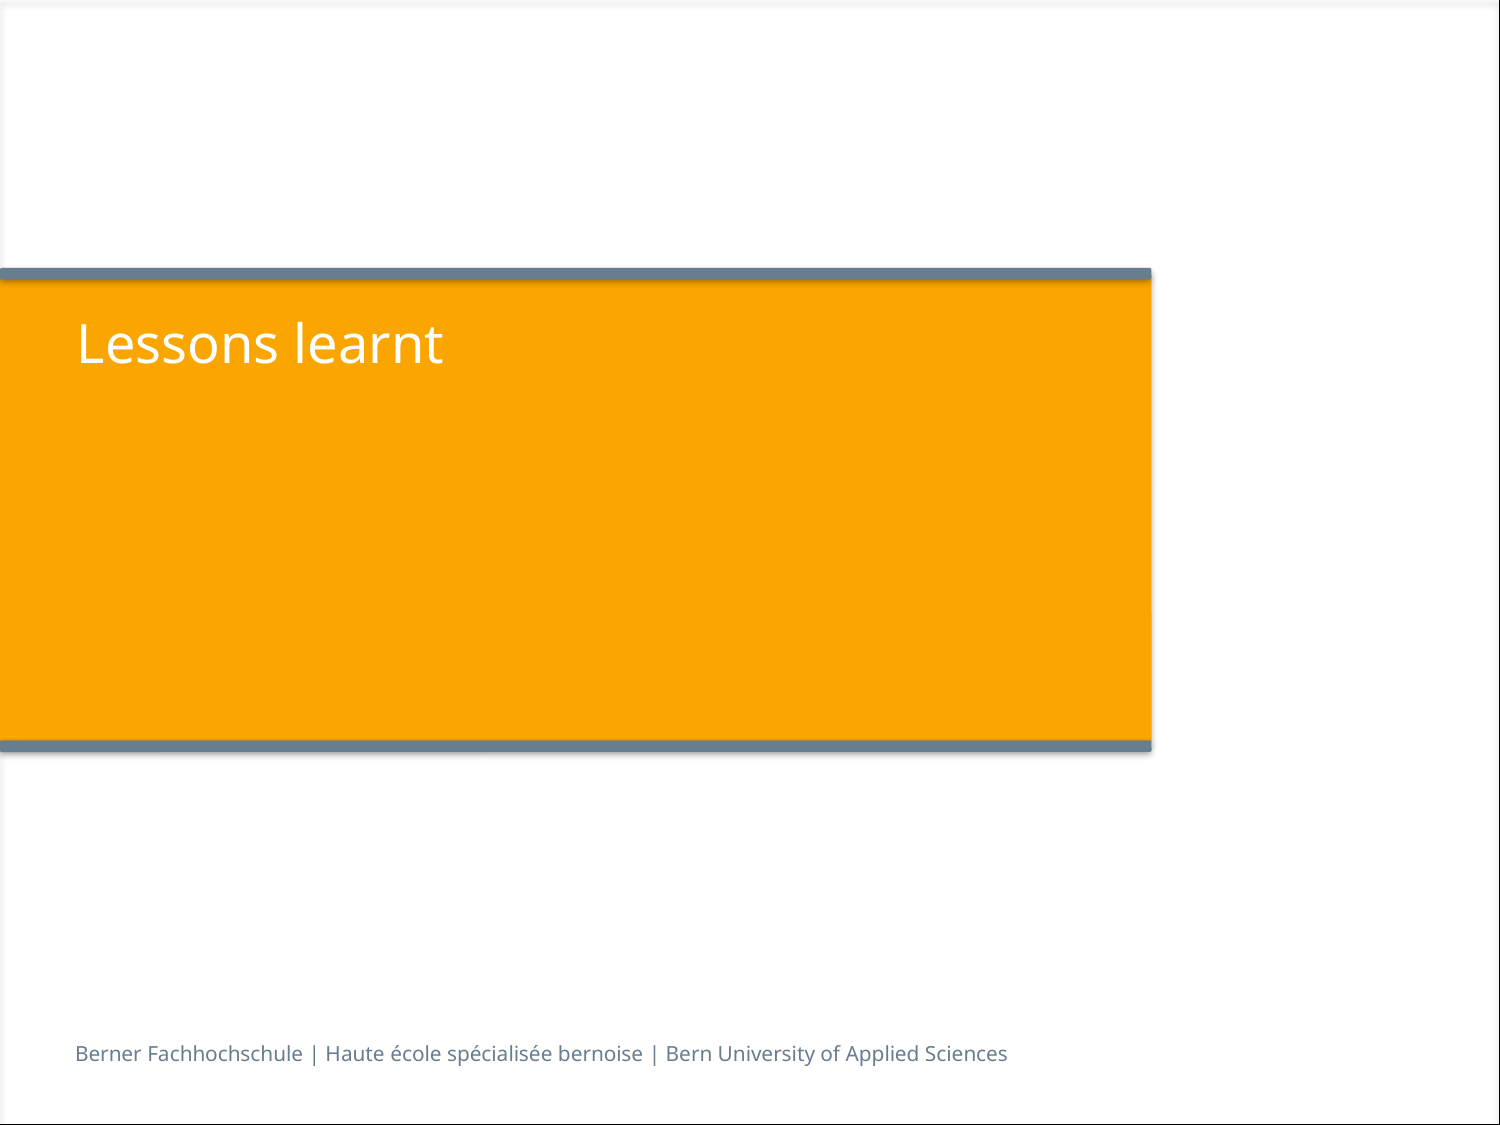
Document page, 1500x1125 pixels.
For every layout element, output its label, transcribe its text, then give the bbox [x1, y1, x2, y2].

title Lessons learnt [76, 301, 1146, 390]
